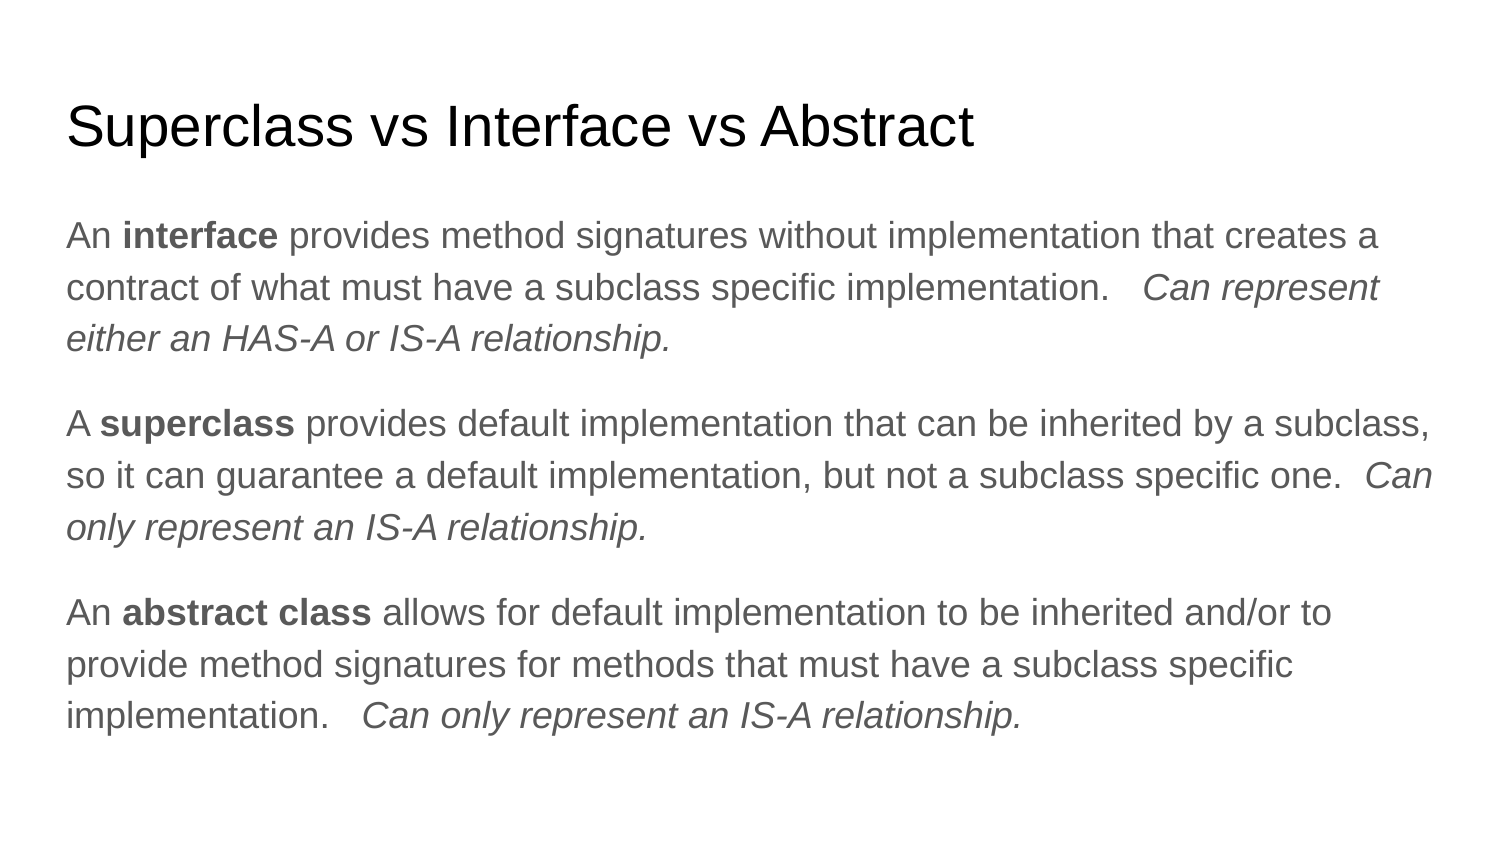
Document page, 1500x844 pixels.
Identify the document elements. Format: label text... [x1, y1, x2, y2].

title Superclass vs Interface vs Abstract [51, 72, 1449, 167]
list An interface provides method signatures without implementation that creates a contract of what must have a subclass specific implementation. Can represent either an HAS-A or IS-A relationship. A superclass provides default implementation that can be inherited by a subclass, so it can guarantee a default implementation, but not a subclass specific one. Can only represent an IS-A relationship. An abstract class allows for default implementation to be inherited and/or to provide method signatures for methods that must have a subclass specific implementation. Can only represent an IS-A relationship. [51, 189, 1449, 750]
